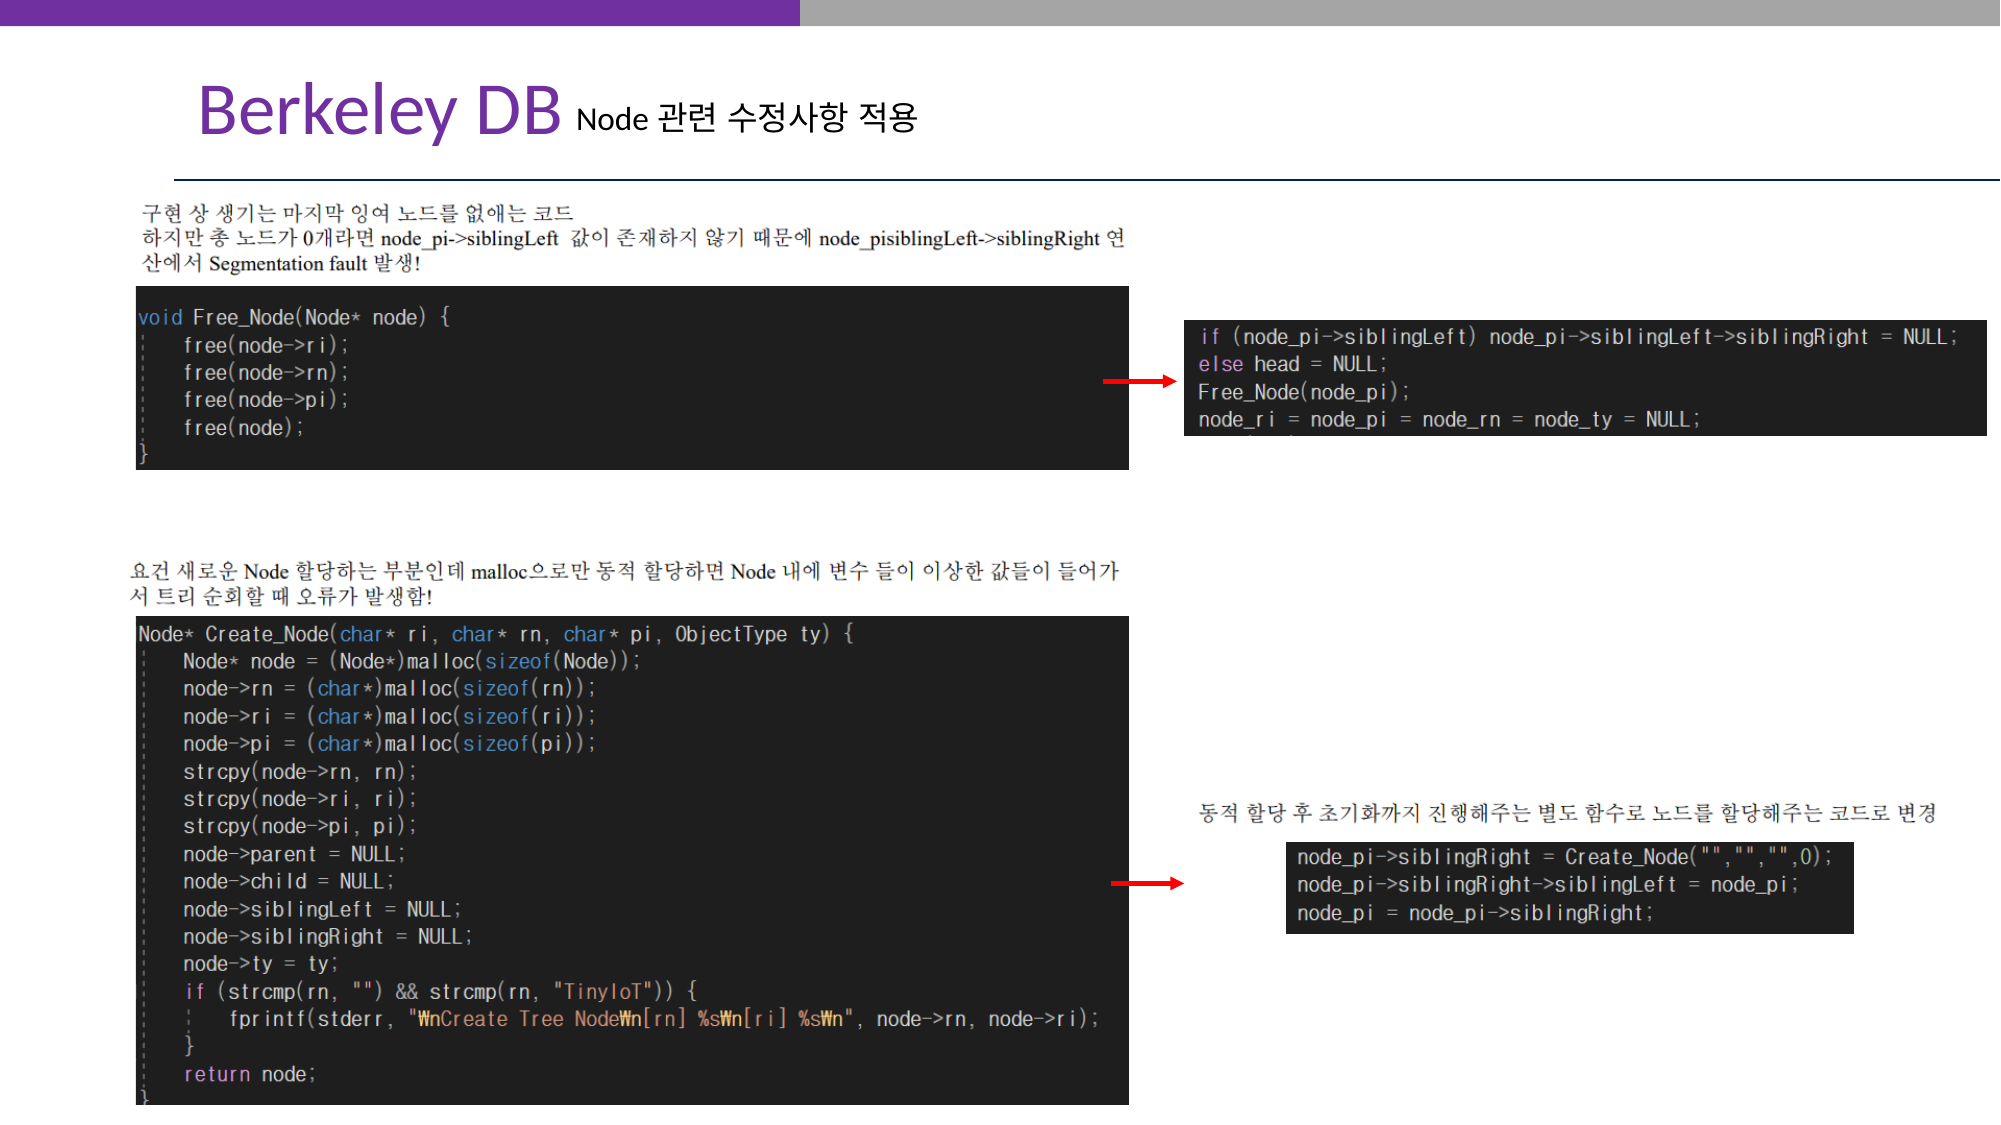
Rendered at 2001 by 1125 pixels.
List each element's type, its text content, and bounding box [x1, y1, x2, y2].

text_box Node관련 수정사항 적용 [561, 89, 1938, 145]
picture [126, 550, 1129, 1105]
picture [135, 286, 1129, 470]
picture [1197, 791, 1943, 836]
text_box [1599, 0, 2000, 27]
text_box [1199, 0, 1599, 27]
picture [1285, 842, 1854, 934]
picture [135, 194, 1141, 283]
text_box [0, 0, 399, 27]
text_box [799, 0, 1199, 27]
text_box [399, 0, 799, 27]
text_box Berkeley DB [183, 52, 579, 158]
picture [1184, 320, 1987, 436]
